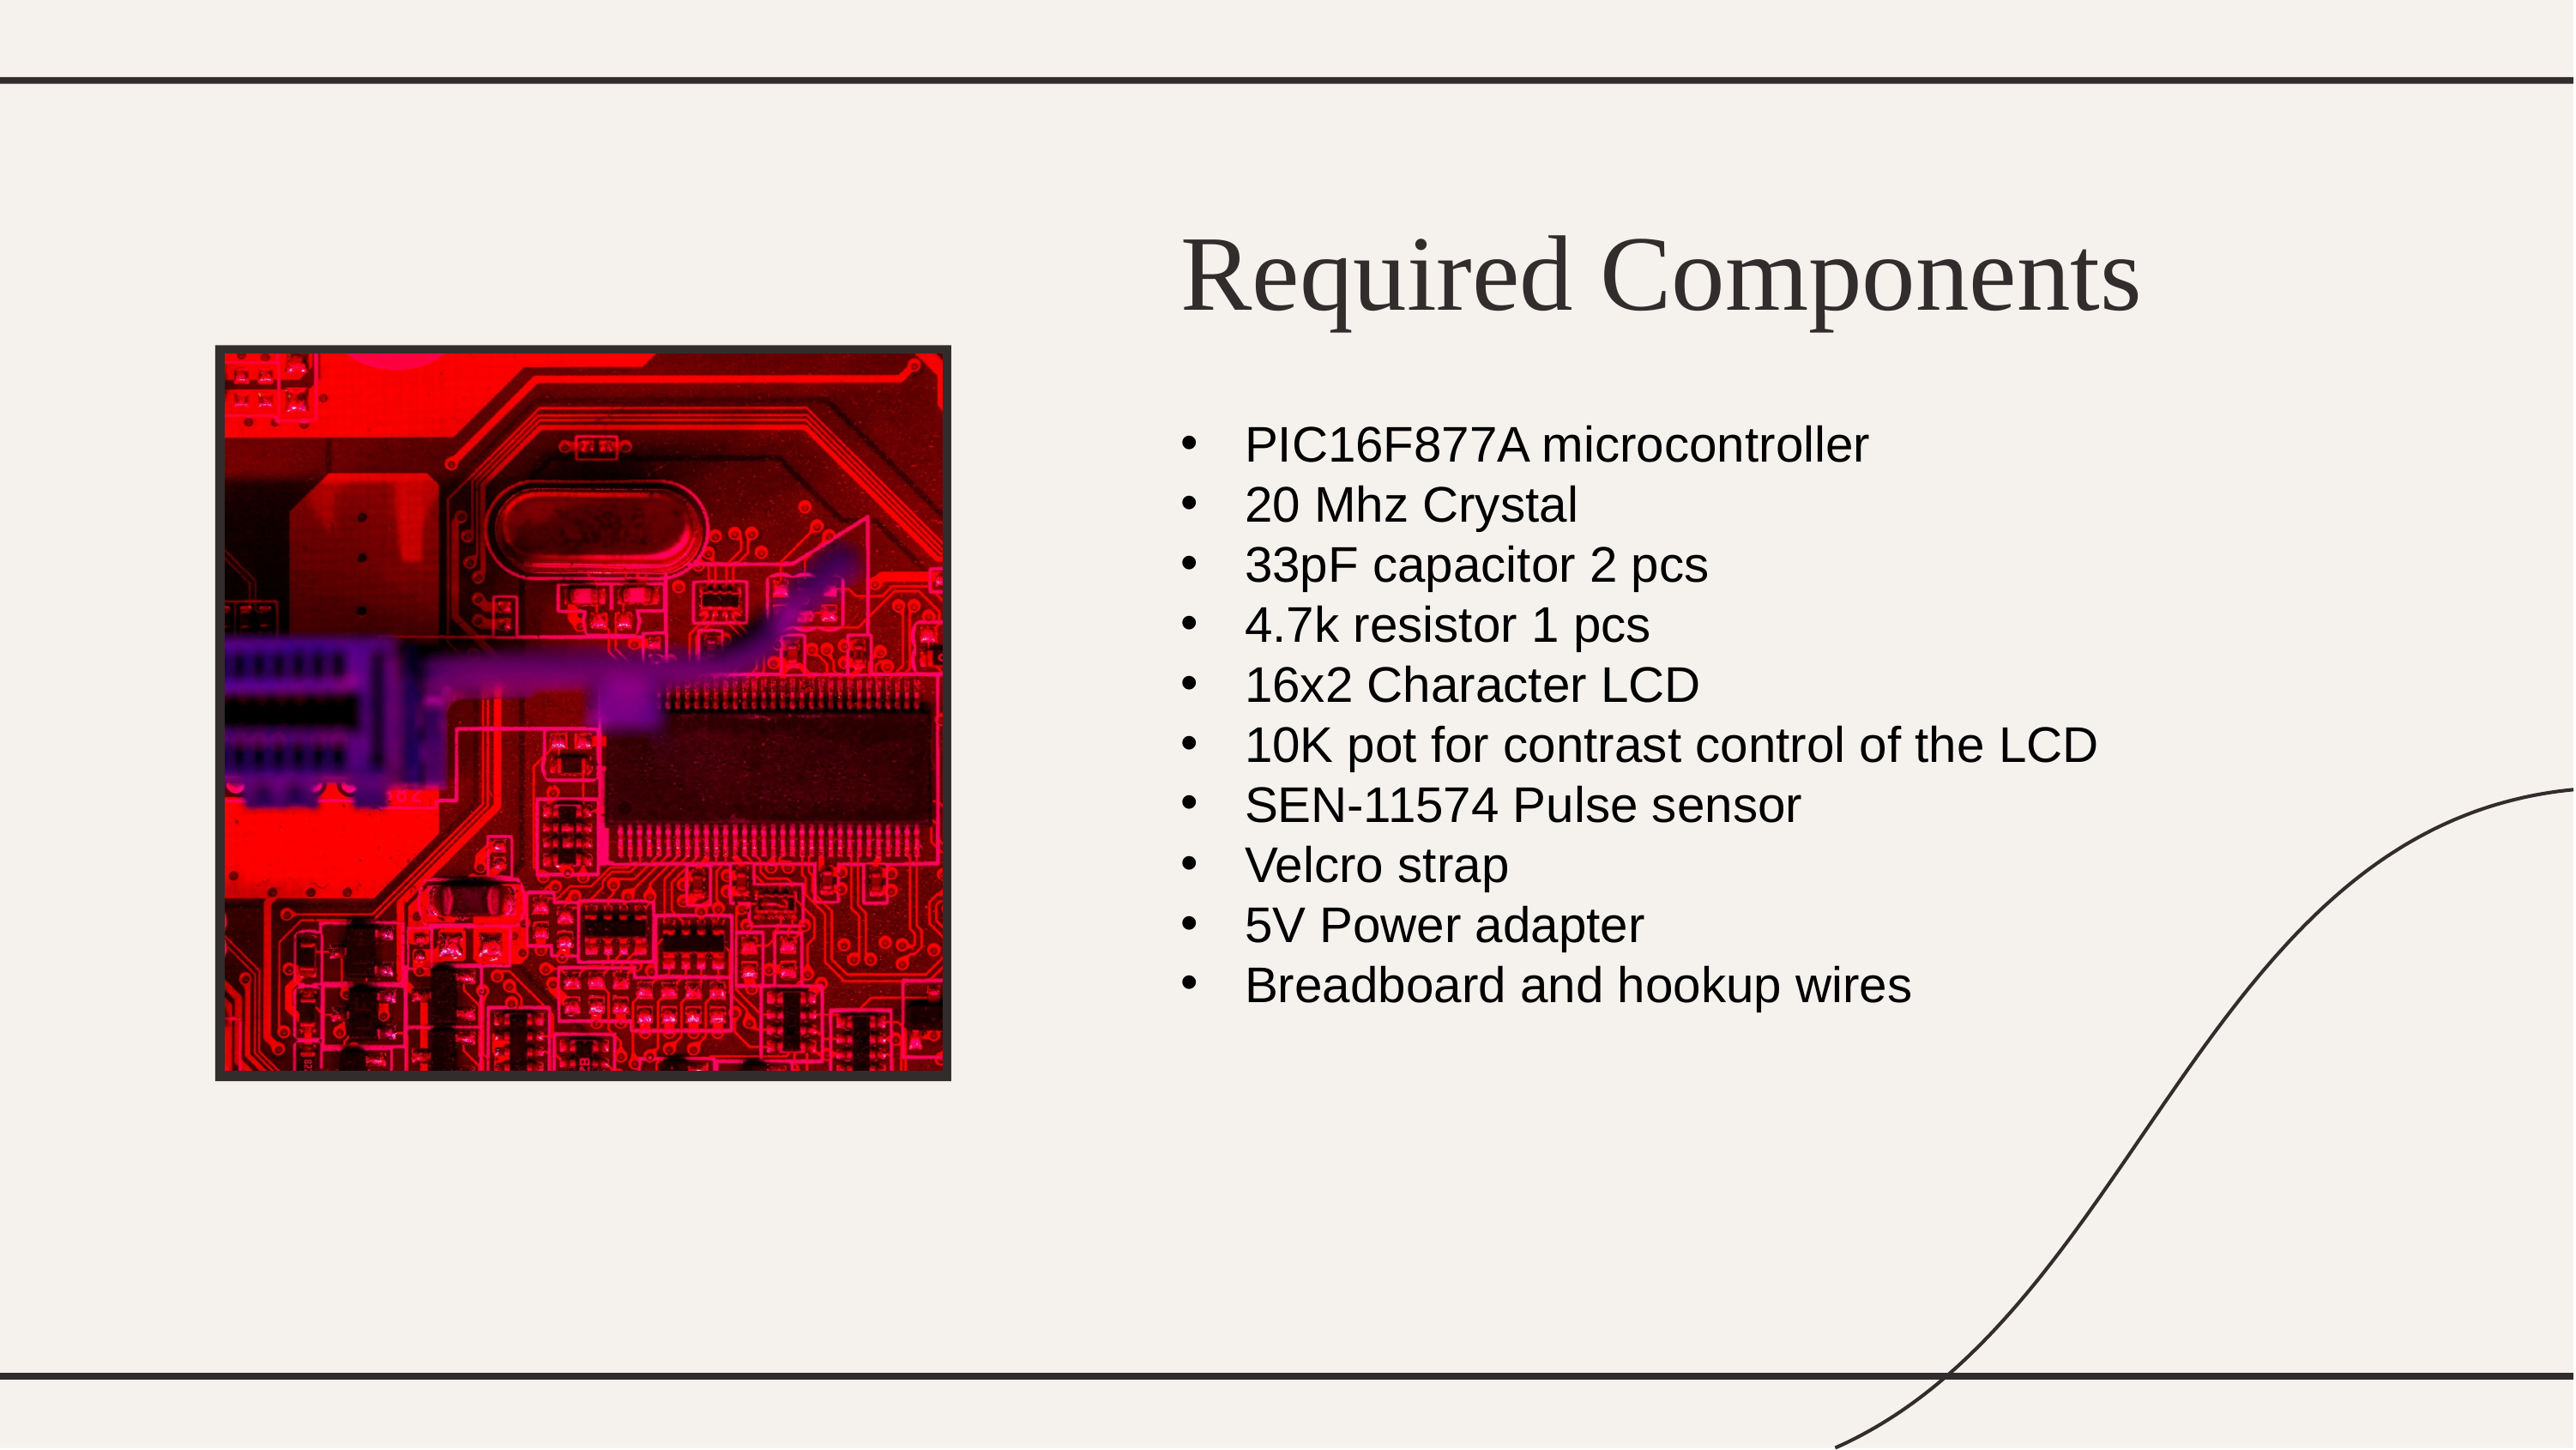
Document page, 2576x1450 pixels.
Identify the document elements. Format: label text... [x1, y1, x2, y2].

text_box [1919, 1072, 2257, 1373]
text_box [214, 345, 952, 1082]
text_box PIC16F877A microcontroller 20 Mhz Crystal 33pF capacitor 2 pcs 4.7k resistor 1 pcs 16x2 Character LCD 10K pot for contrast control of the LCD SEN-11574 Pulse sensor Velcro strap 5V Power adapter Breadboard and hookup wires [1179, 461, 2269, 1072]
title Required Components [122, 153, 2438, 461]
text_box [1835, 1380, 1943, 1448]
text_box [2269, 789, 2573, 1061]
text_box [0, 76, 2573, 84]
text_box [0, 1373, 2573, 1380]
